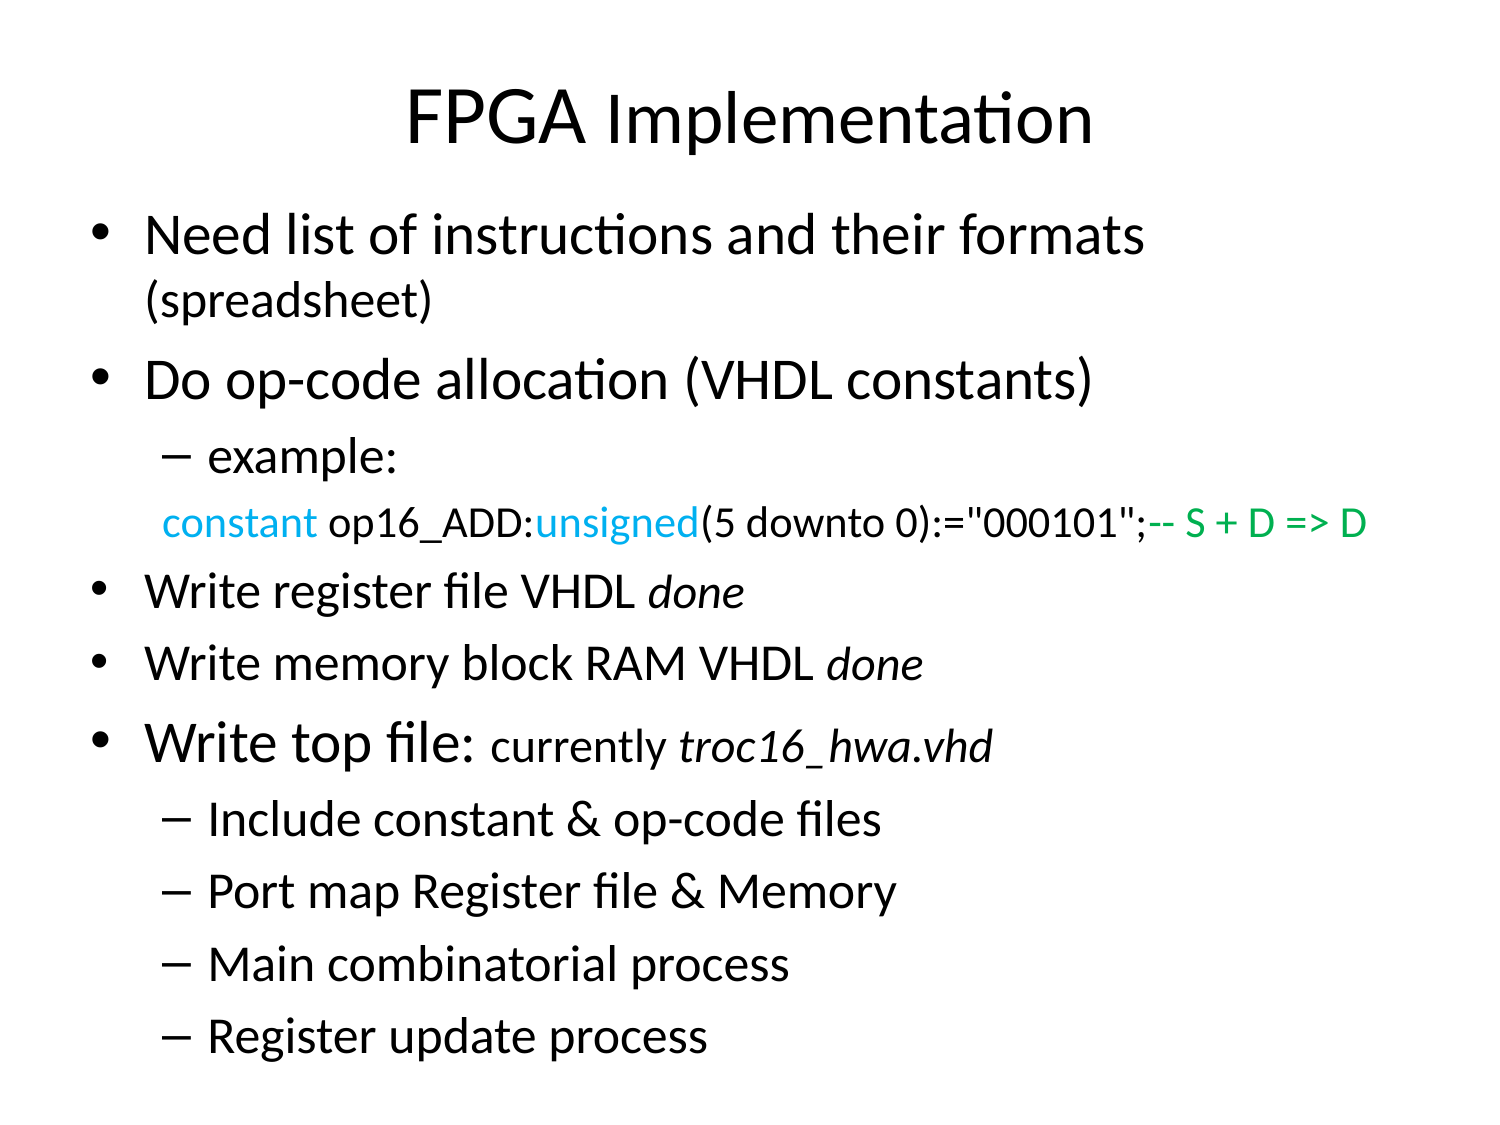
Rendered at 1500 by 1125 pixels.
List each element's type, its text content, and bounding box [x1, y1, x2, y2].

title FPGA Implementation [75, 45, 1425, 175]
list Need list of instructions and their formats (spreadsheet) Do op-code allocation (VHDL constants) example: constant op16_ADD:unsigned(5 downto 0):="000101";-- S + D => D Write register file VHDL done Write memory block RAM VHDL done Write top file: currently troc16_hwa.vhd Include constant & op-code files Port map Register file & Memory Main combinatorial process Register update process [75, 187, 1425, 1075]
